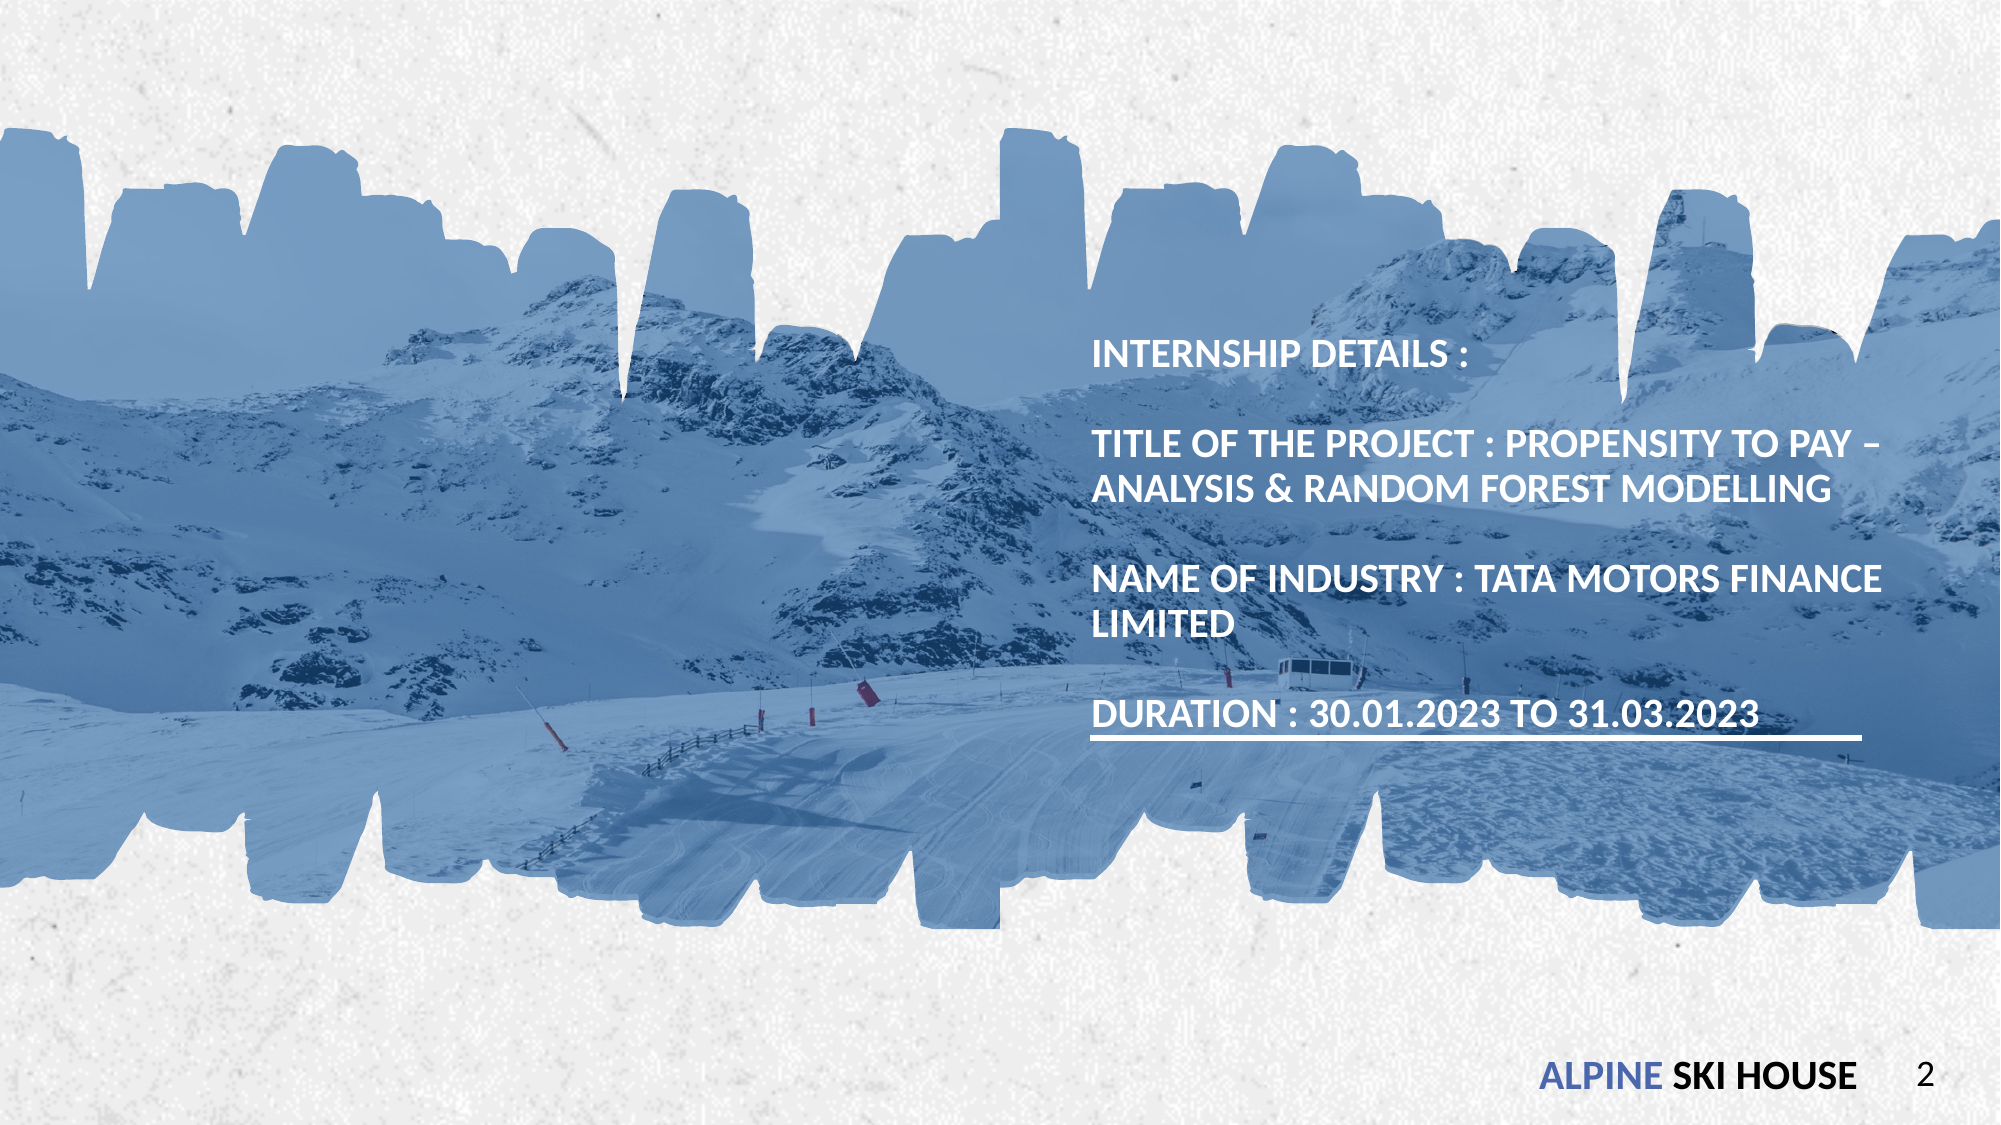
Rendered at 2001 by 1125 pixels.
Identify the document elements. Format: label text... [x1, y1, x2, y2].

text_box 2 [1901, 996, 1951, 1102]
picture [0, 0, 2000, 1125]
